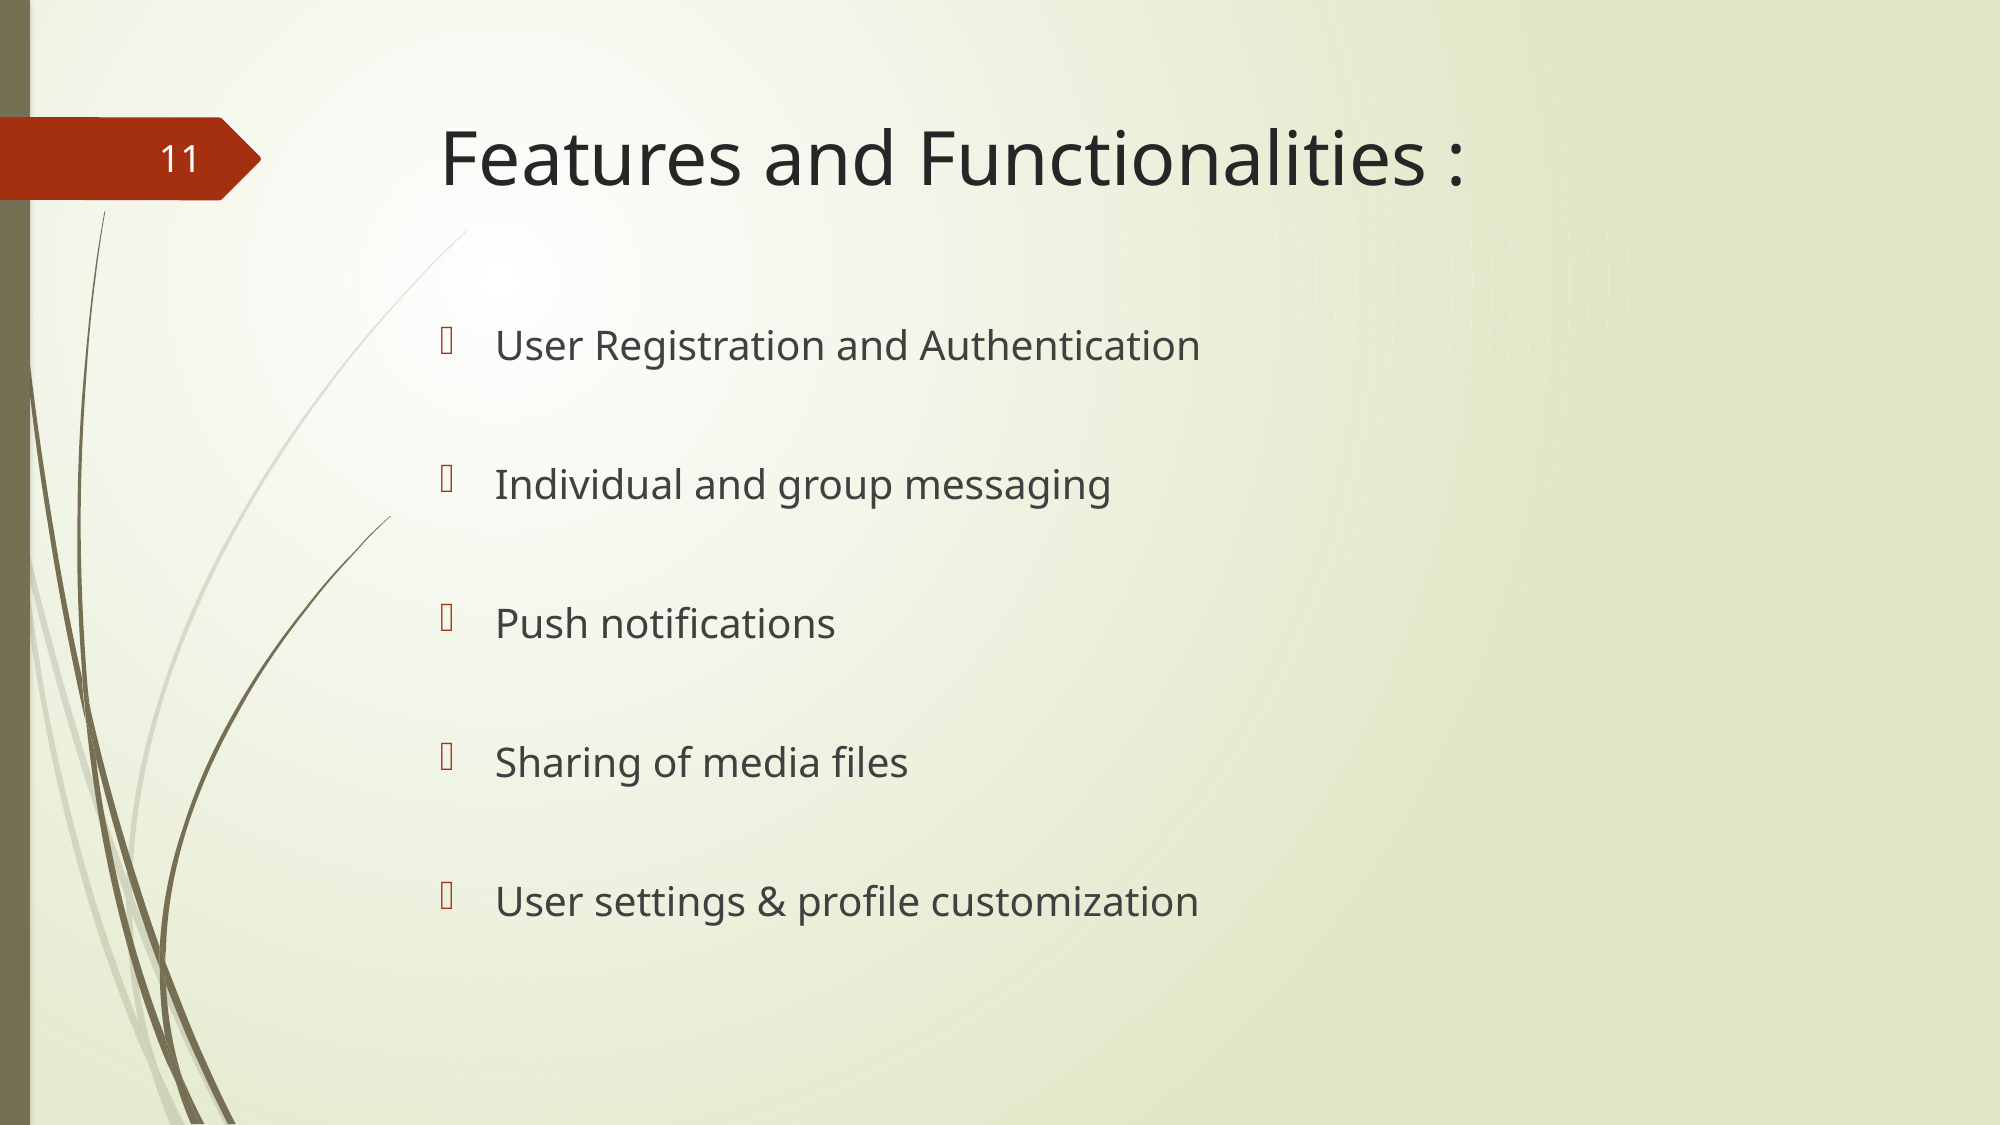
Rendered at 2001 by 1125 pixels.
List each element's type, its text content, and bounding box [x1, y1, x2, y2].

text_box 11 [144, 127, 217, 187]
list User Registration and Authentication Individual and group messaging Push notifications Sharing of media files User settings & profile customization [424, 312, 1888, 933]
title Features and Functionalities : [424, 102, 1887, 312]
